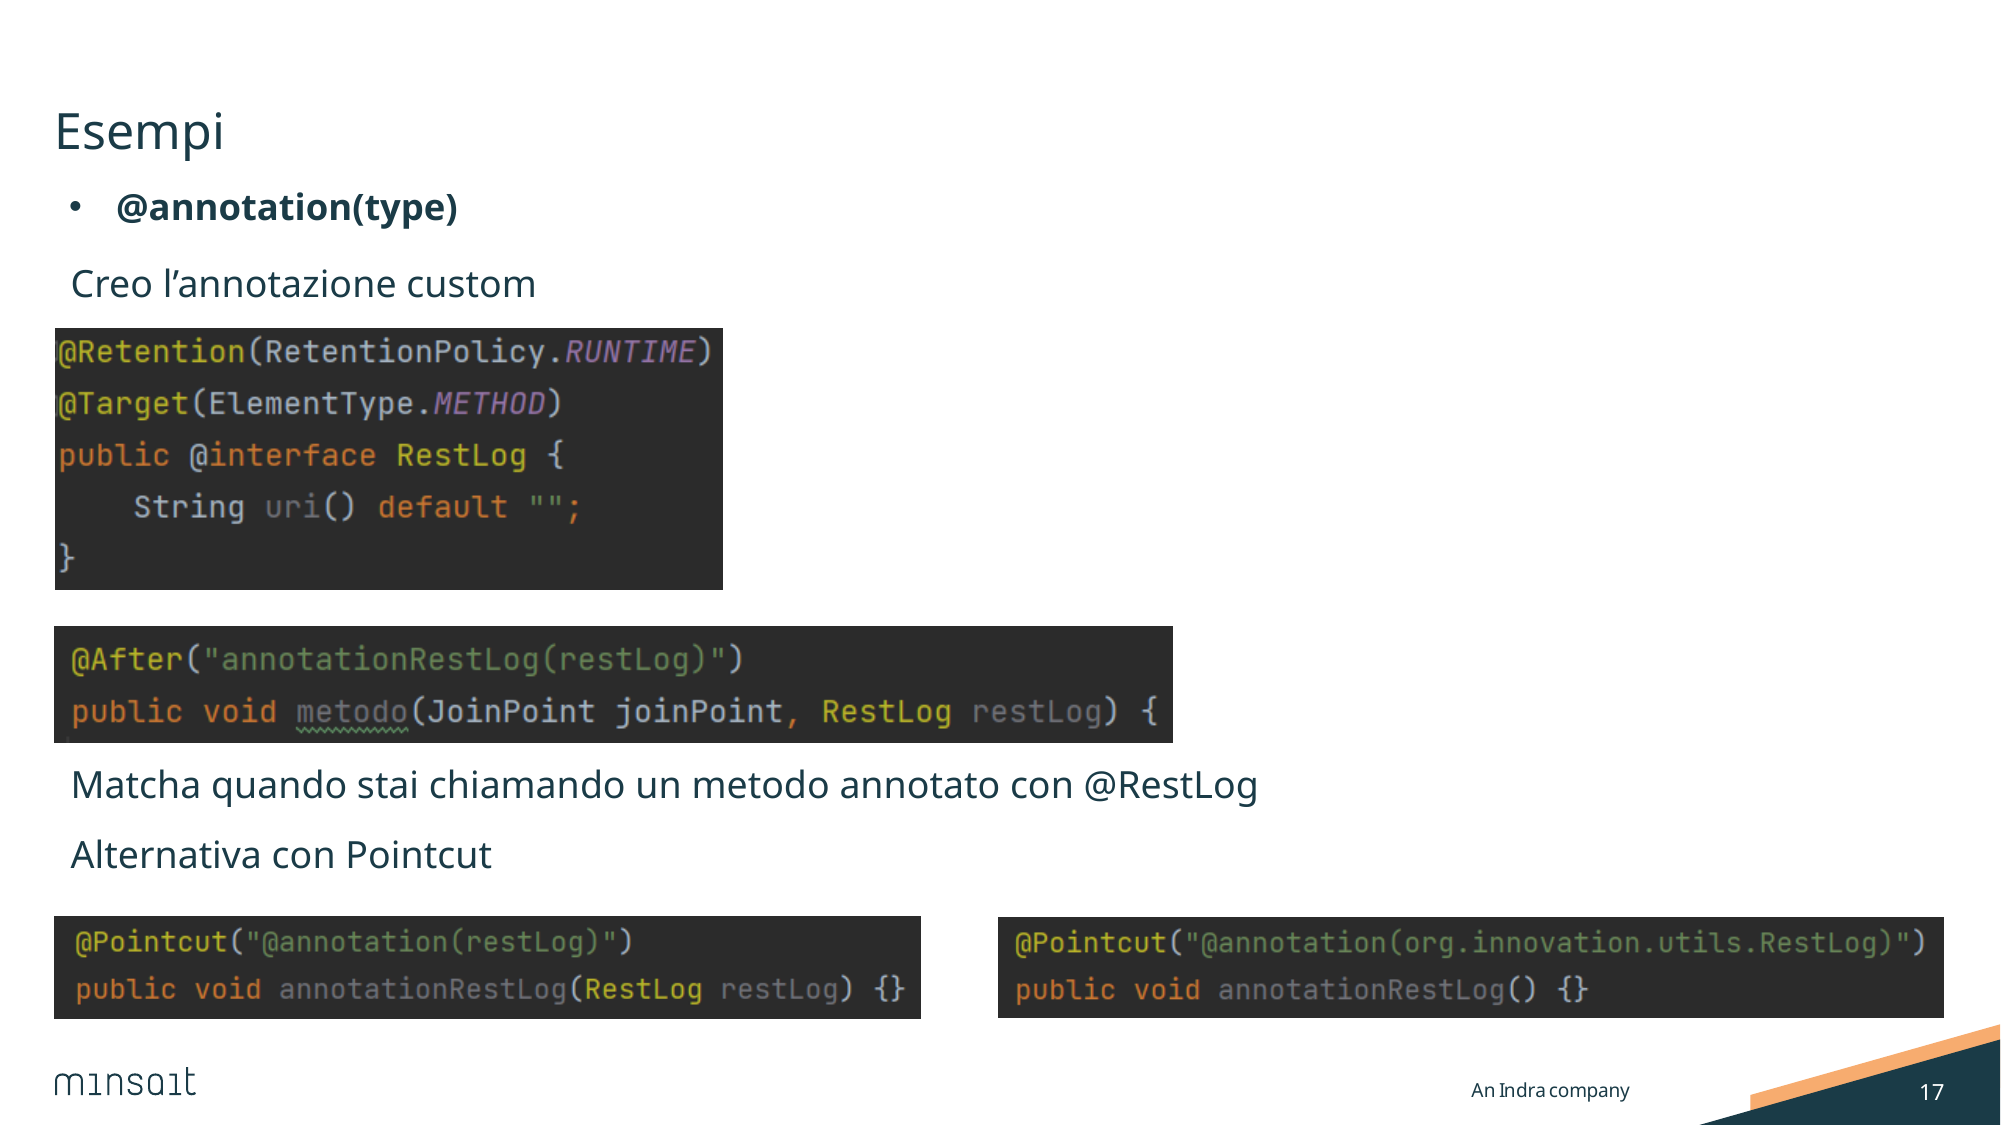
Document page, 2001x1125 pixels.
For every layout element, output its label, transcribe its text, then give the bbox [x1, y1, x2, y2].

text_box @annotation(type) [54, 176, 1944, 236]
picture [998, 917, 1944, 1018]
text_box Alternativa con Pointcut [55, 823, 1852, 884]
picture [54, 916, 921, 1019]
picture [55, 328, 723, 590]
text_box Matcha quando stai chiamando un metodo annotato con @RestLog [55, 753, 1852, 814]
picture [54, 626, 1173, 743]
text_box Creo l’annotazione custom [55, 252, 1852, 313]
title Esempi [55, 106, 363, 173]
